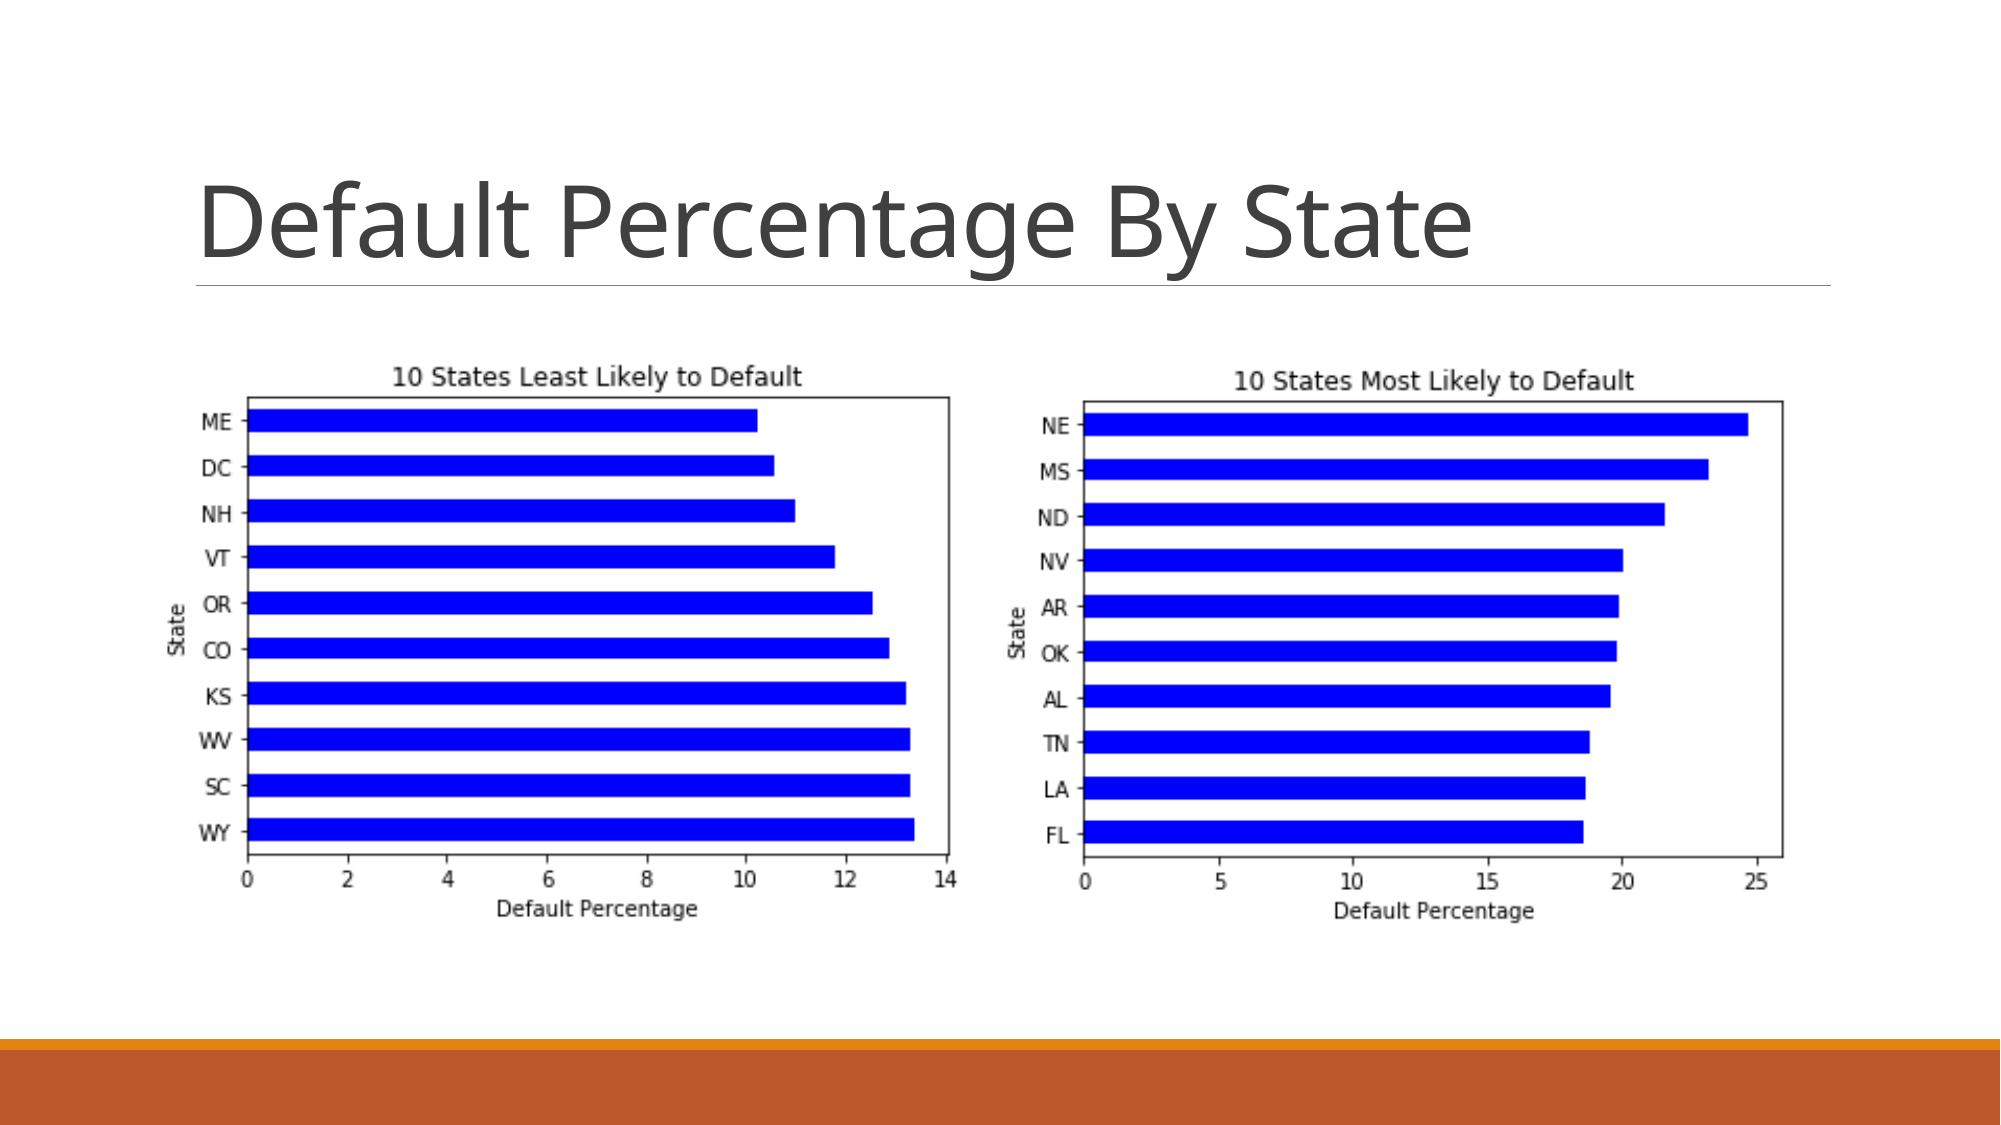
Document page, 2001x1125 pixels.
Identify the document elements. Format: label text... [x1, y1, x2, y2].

title Default Percentage By State [180, 47, 1830, 285]
picture [972, 353, 1852, 936]
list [144, 353, 971, 936]
